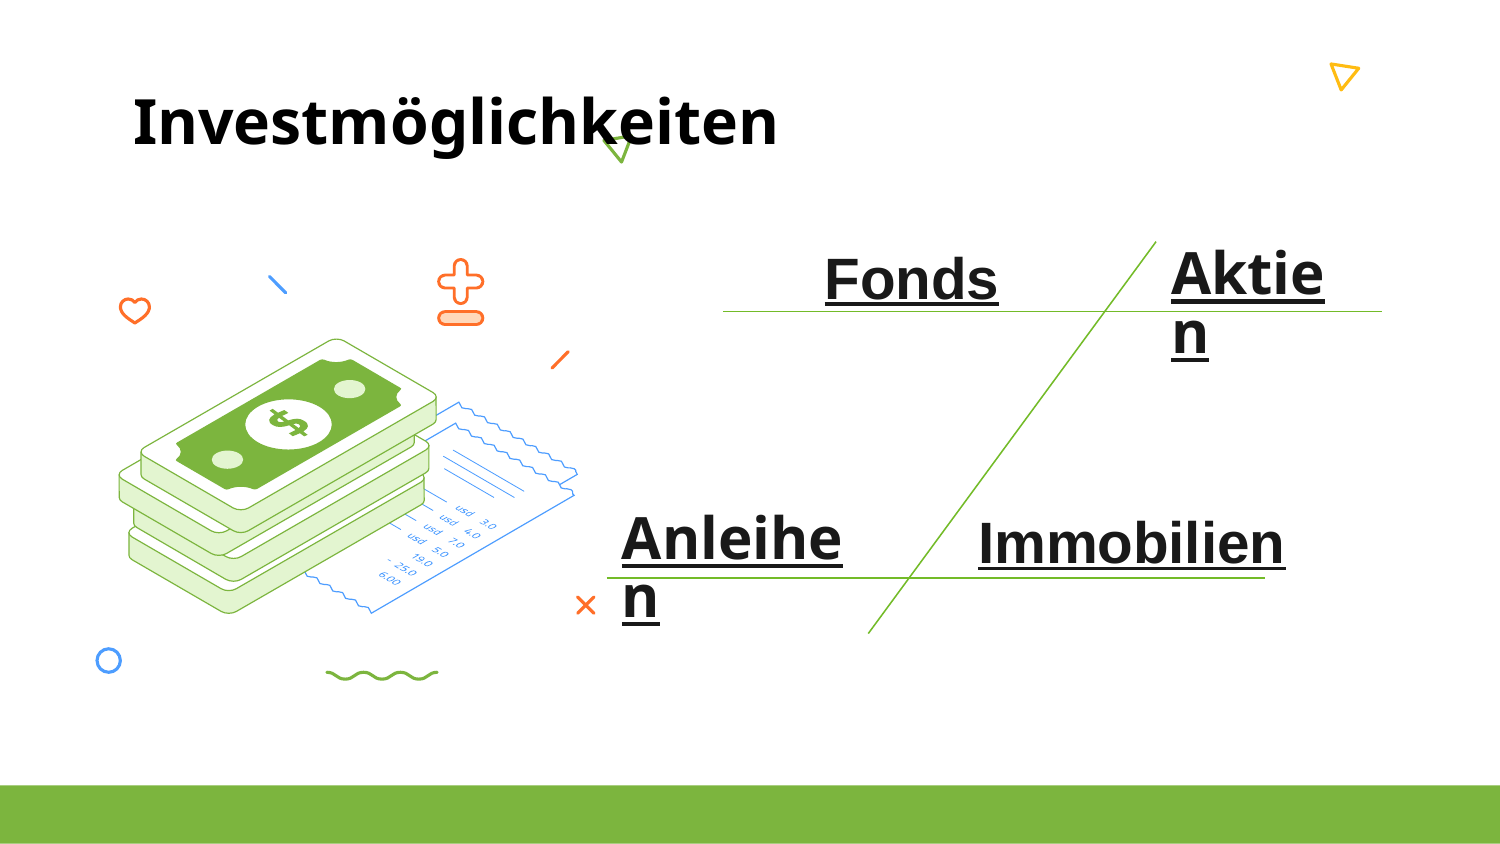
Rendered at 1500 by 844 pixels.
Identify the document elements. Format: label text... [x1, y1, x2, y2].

subtitle Aktien [1160, 319, 1375, 324]
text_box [868, 241, 1157, 310]
subtitle Anleihen [606, 583, 862, 588]
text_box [117, 257, 578, 614]
subtitle Anleihen [606, 493, 862, 577]
title Investmöglichkeiten [118, 72, 1382, 167]
subtitle Aktien [1156, 229, 1375, 310]
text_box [868, 585, 1157, 634]
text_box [868, 319, 1157, 576]
text_box Immobilien [1160, 498, 1301, 583]
text_box Fonds [809, 233, 1015, 310]
